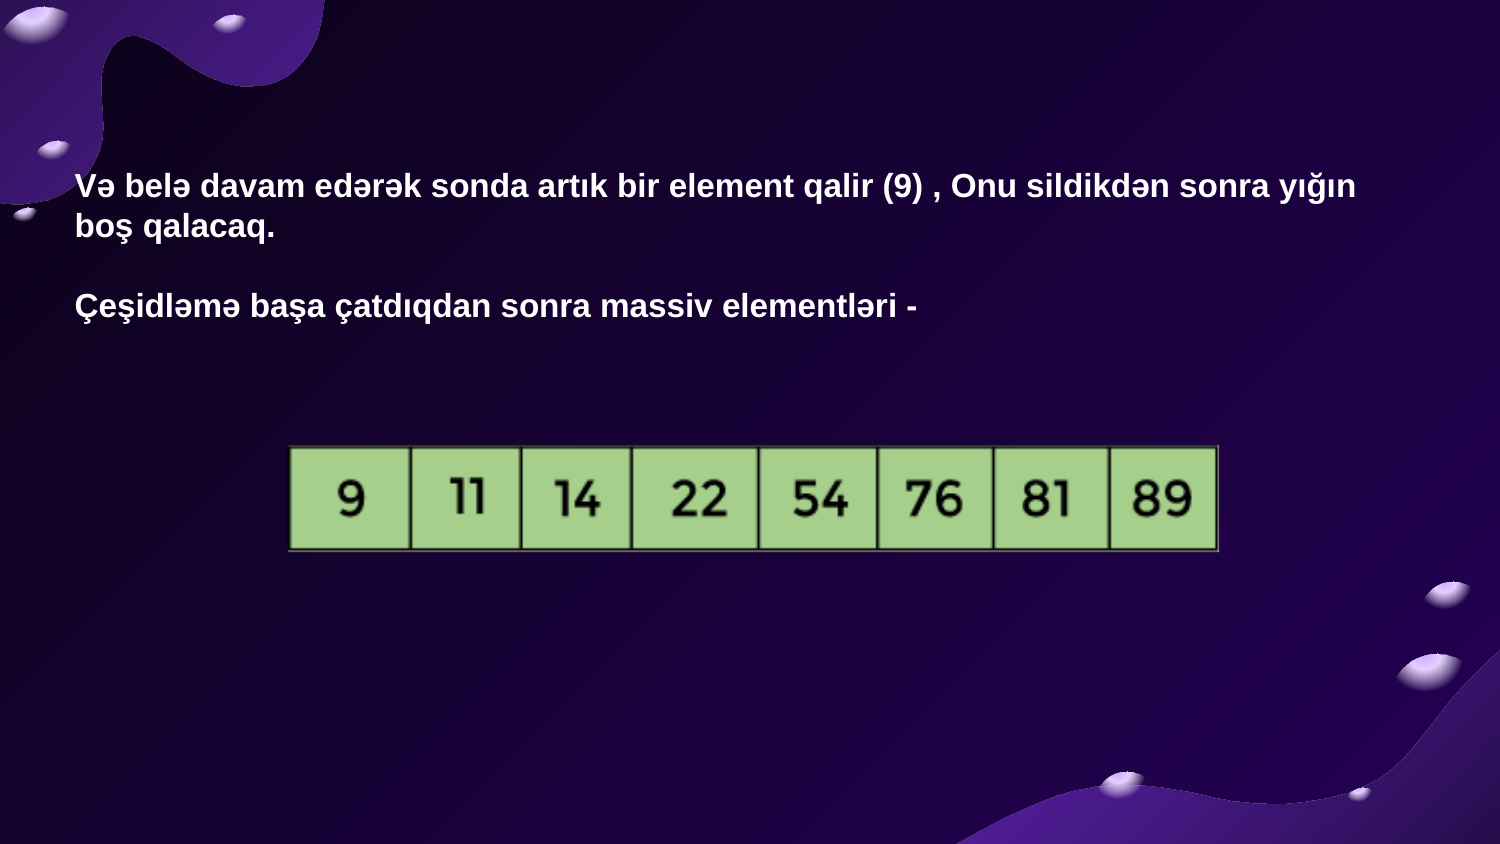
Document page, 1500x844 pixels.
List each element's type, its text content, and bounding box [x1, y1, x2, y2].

picture [247, 425, 1253, 567]
text_box Və belə davam edərək sonda artık bir element qalir (9) , Onu sildikdən sonra yığın boş qalacaq. Çeşidləmə başa çatdıqdan sonra massiv elementləri - [67, 156, 1433, 332]
